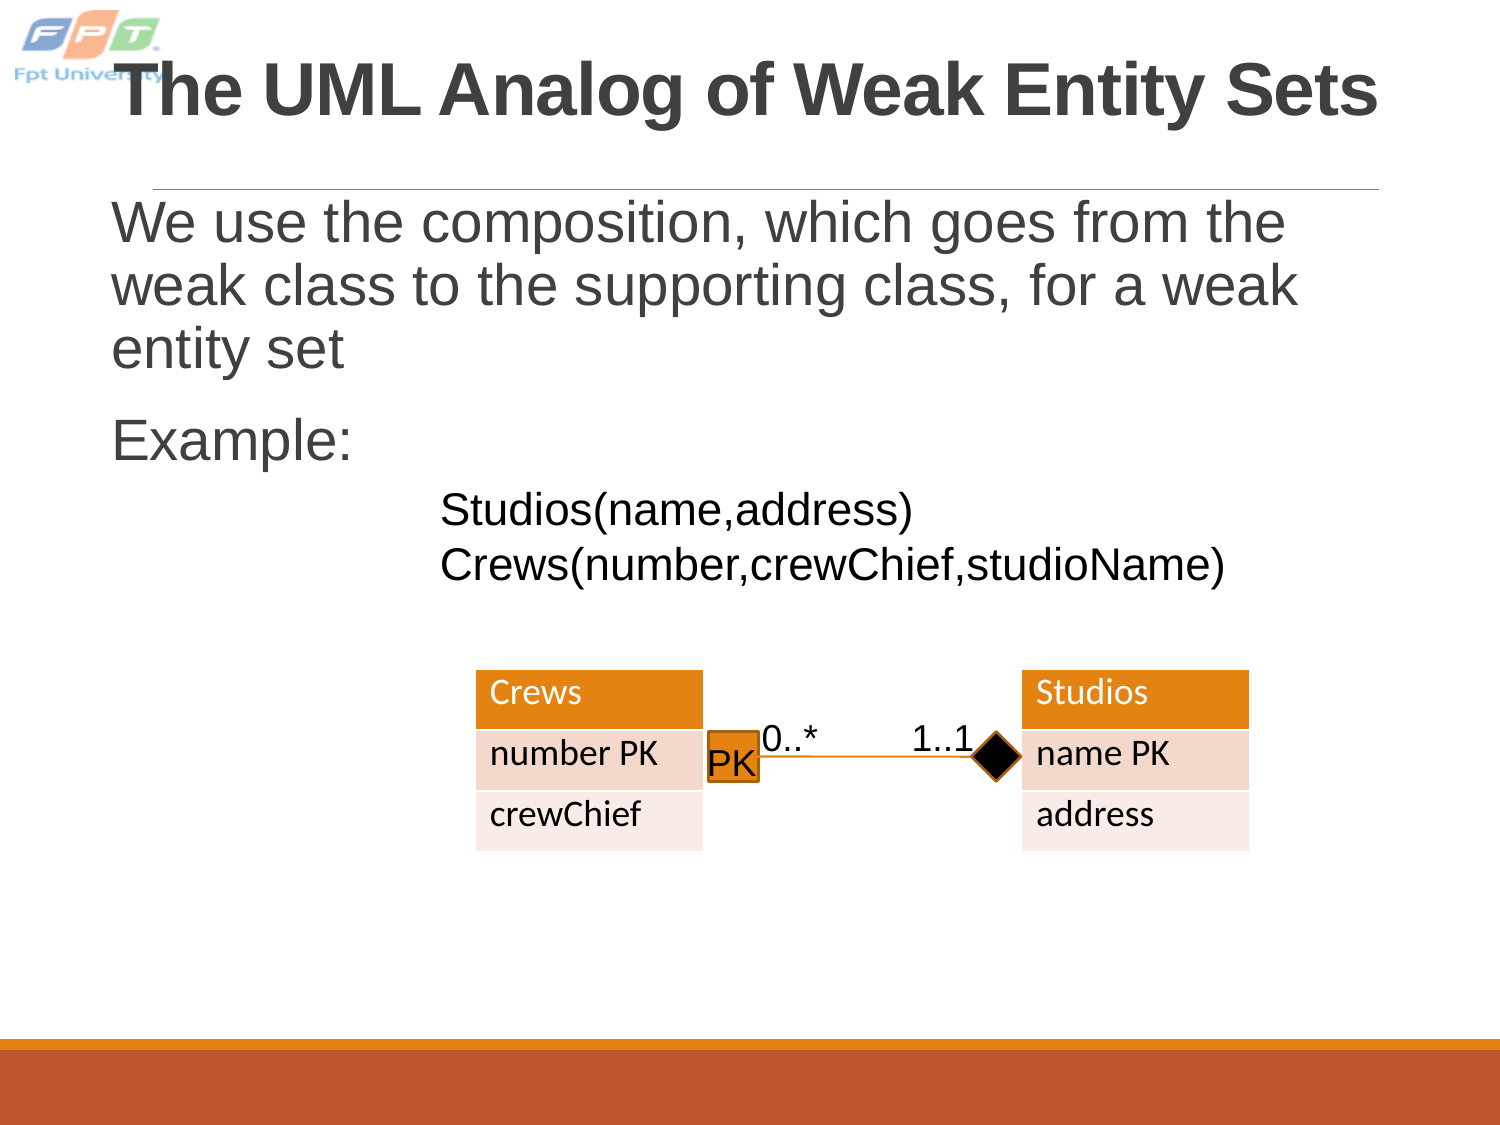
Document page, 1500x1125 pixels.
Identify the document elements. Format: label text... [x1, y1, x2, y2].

table_cell crewChief [476, 803, 703, 851]
title The UML Analog of Weak Entity Sets [96, 47, 1399, 185]
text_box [419, 472, 1247, 793]
list We use the composition, which goes from the weak class to the supporting class, for a weak entity set Example: [96, 185, 1399, 1017]
table_cell address [1022, 802, 1249, 851]
text_box Dept [15, 10, 166, 83]
